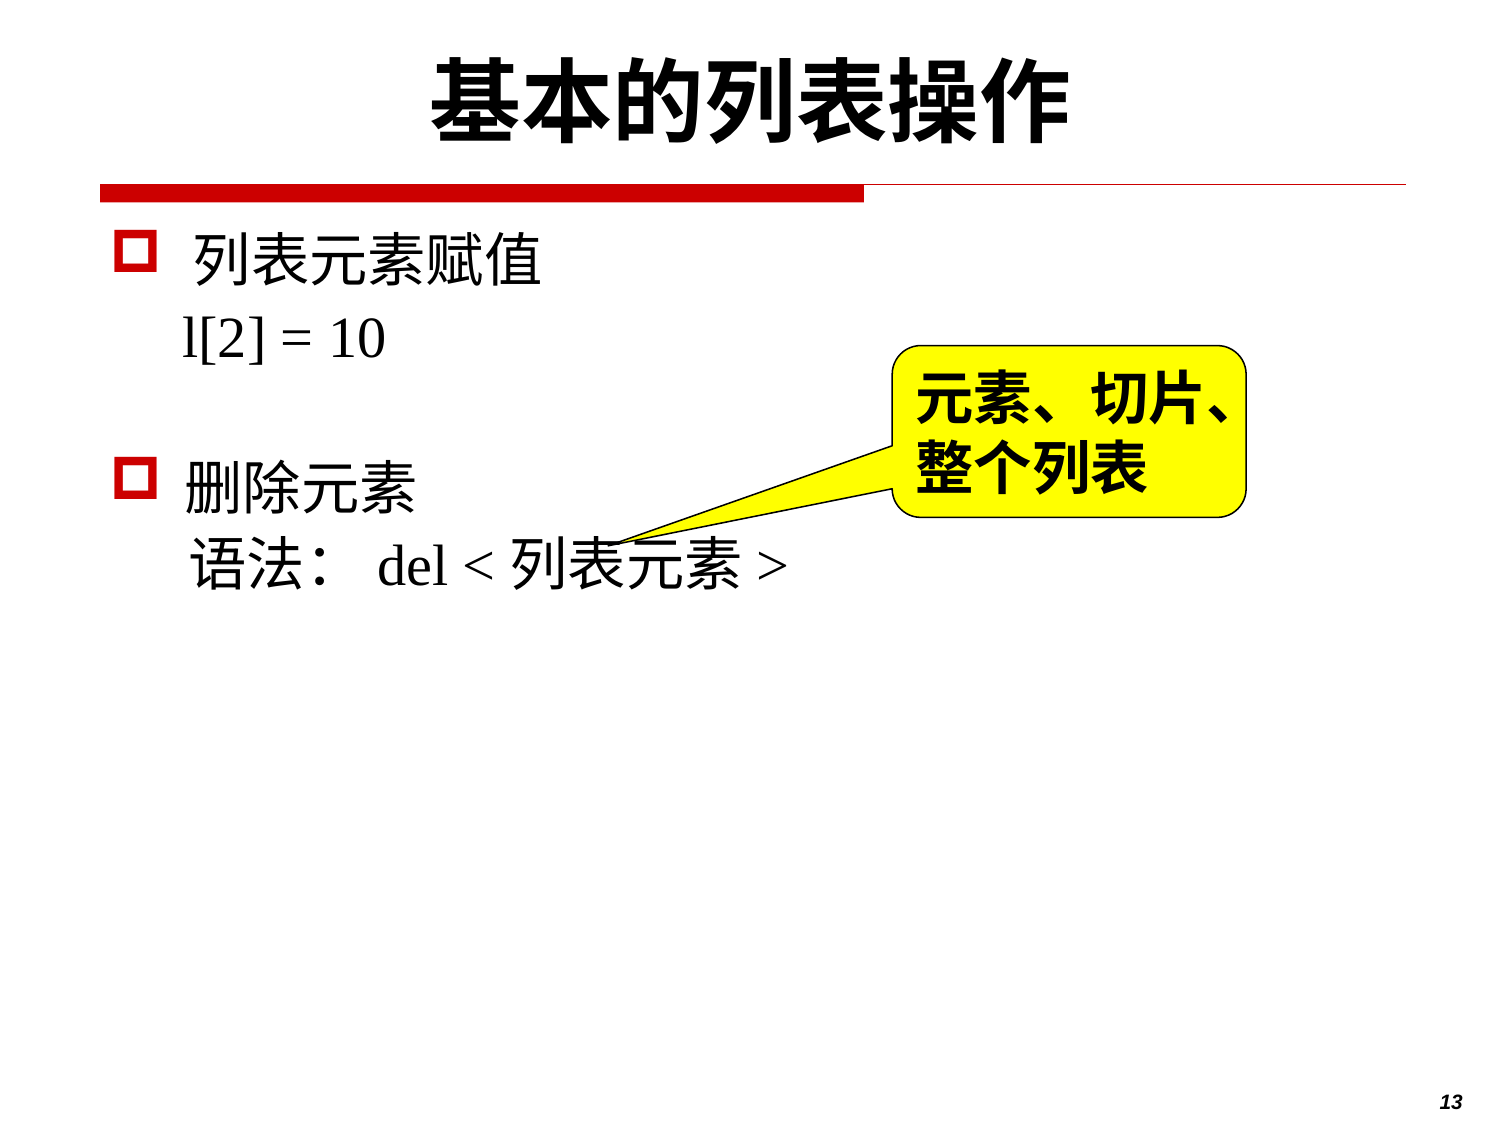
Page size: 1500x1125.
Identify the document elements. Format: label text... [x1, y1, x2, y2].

text_box 元素、切片、整个列表 [608, 345, 1247, 546]
title 基本的列表操作 [94, 50, 1407, 161]
slide_number 13 [1337, 1053, 1463, 1114]
list 列表元素赋值 l[2] = 10 删除元素 语法：del <列表元素> [92, 215, 1406, 1031]
